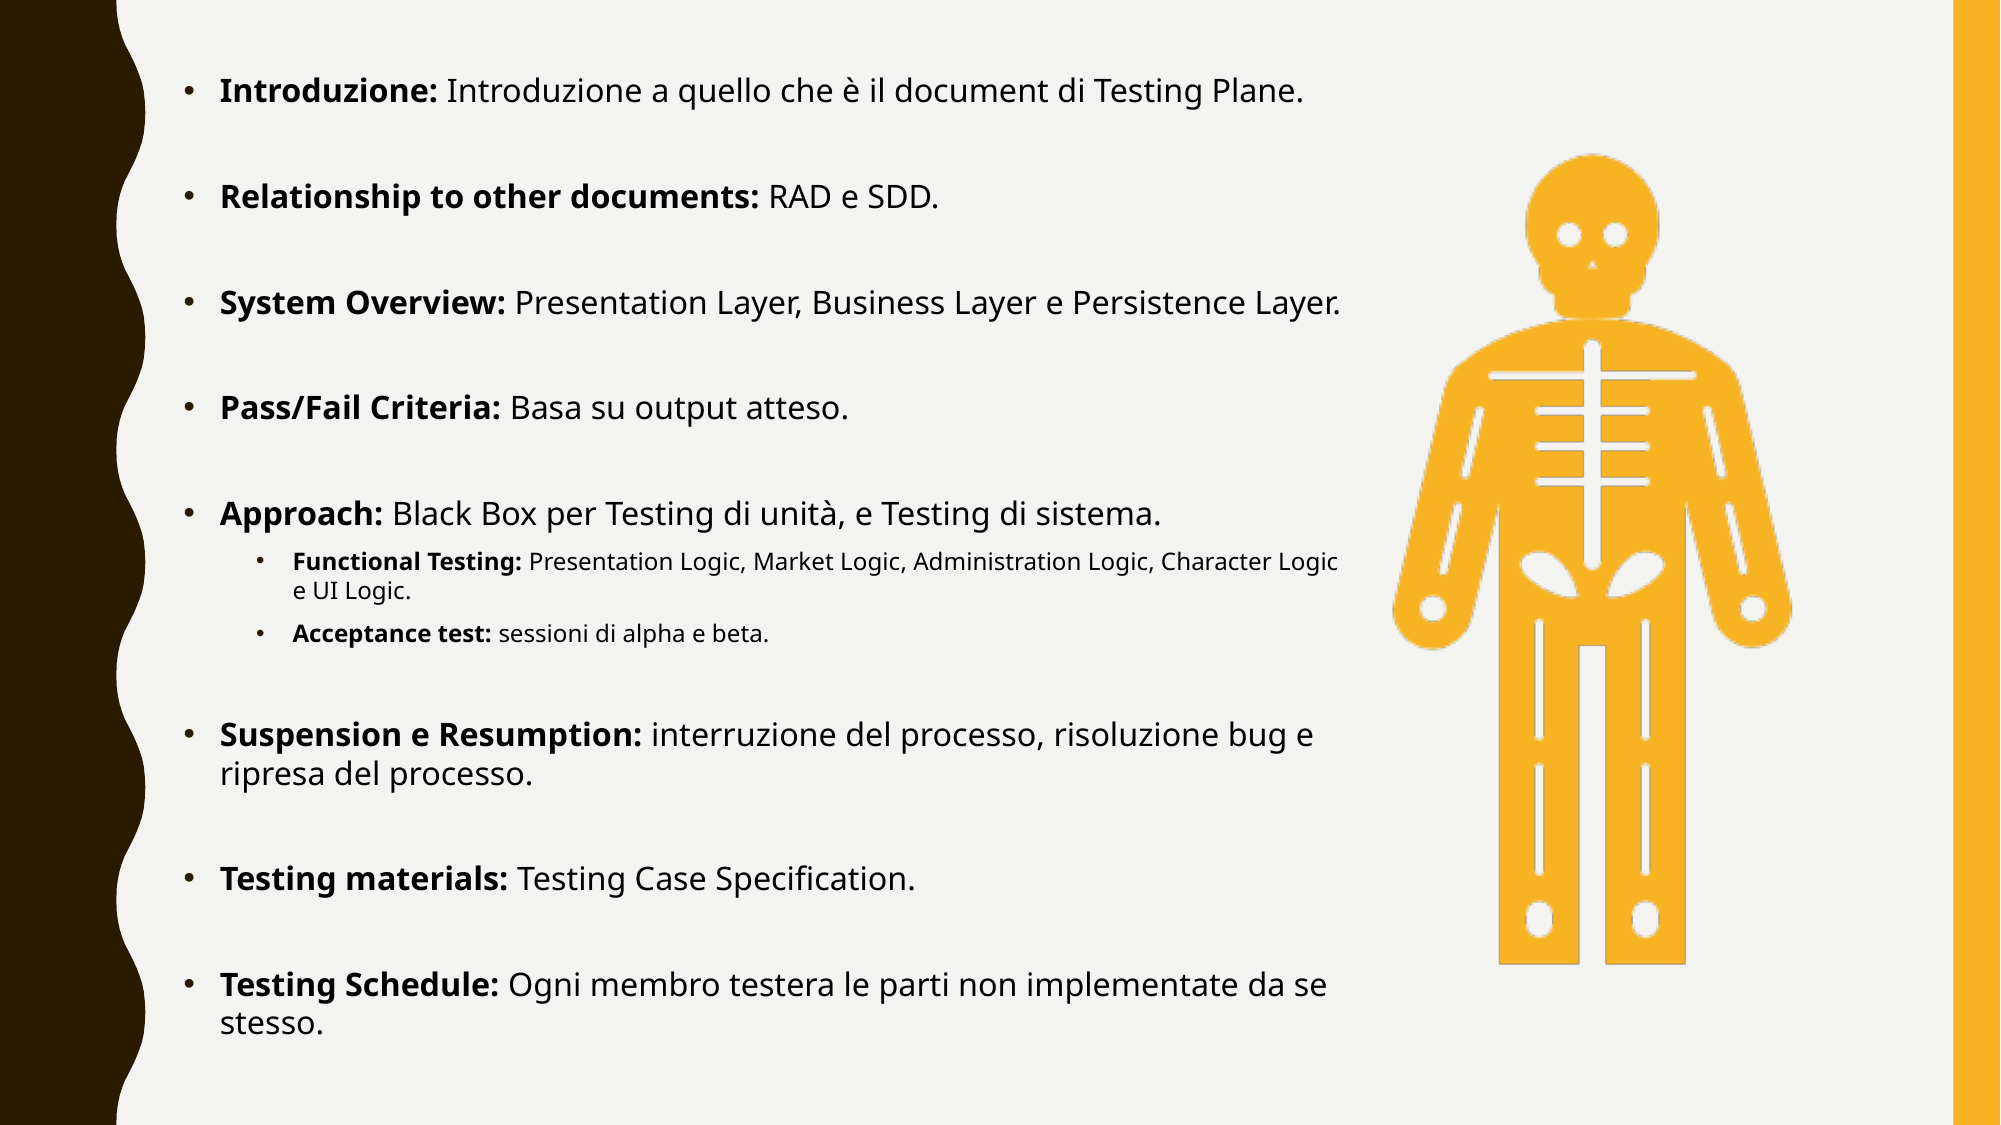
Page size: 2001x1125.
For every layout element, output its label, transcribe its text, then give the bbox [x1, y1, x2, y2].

picture [1168, 137, 2000, 988]
text_box Introduzione: Introduzione a quello che è il document di Testing Plane. Relationship to other documents: RAD e SDD. System Overview: Presentation Layer, Business Layer e Persistence Layer. Pass/Fail Criteria: Basa su output atteso. Approach: Black Box per Testing di unità, e Testing di sistema. Functional Testing: Presentation Logic, Market Logic, Administration Logic, Character Logic e UI Logic. Acceptance test: sessioni di alpha e beta. Suspension e Resumption: interruzione del processo, risoluzione bug e ripresa del processo. Testing materials: Testing Case Specification. Testing Schedule: Ogni membro testera le parti non implementate da se stesso. [168, 63, 1359, 1062]
